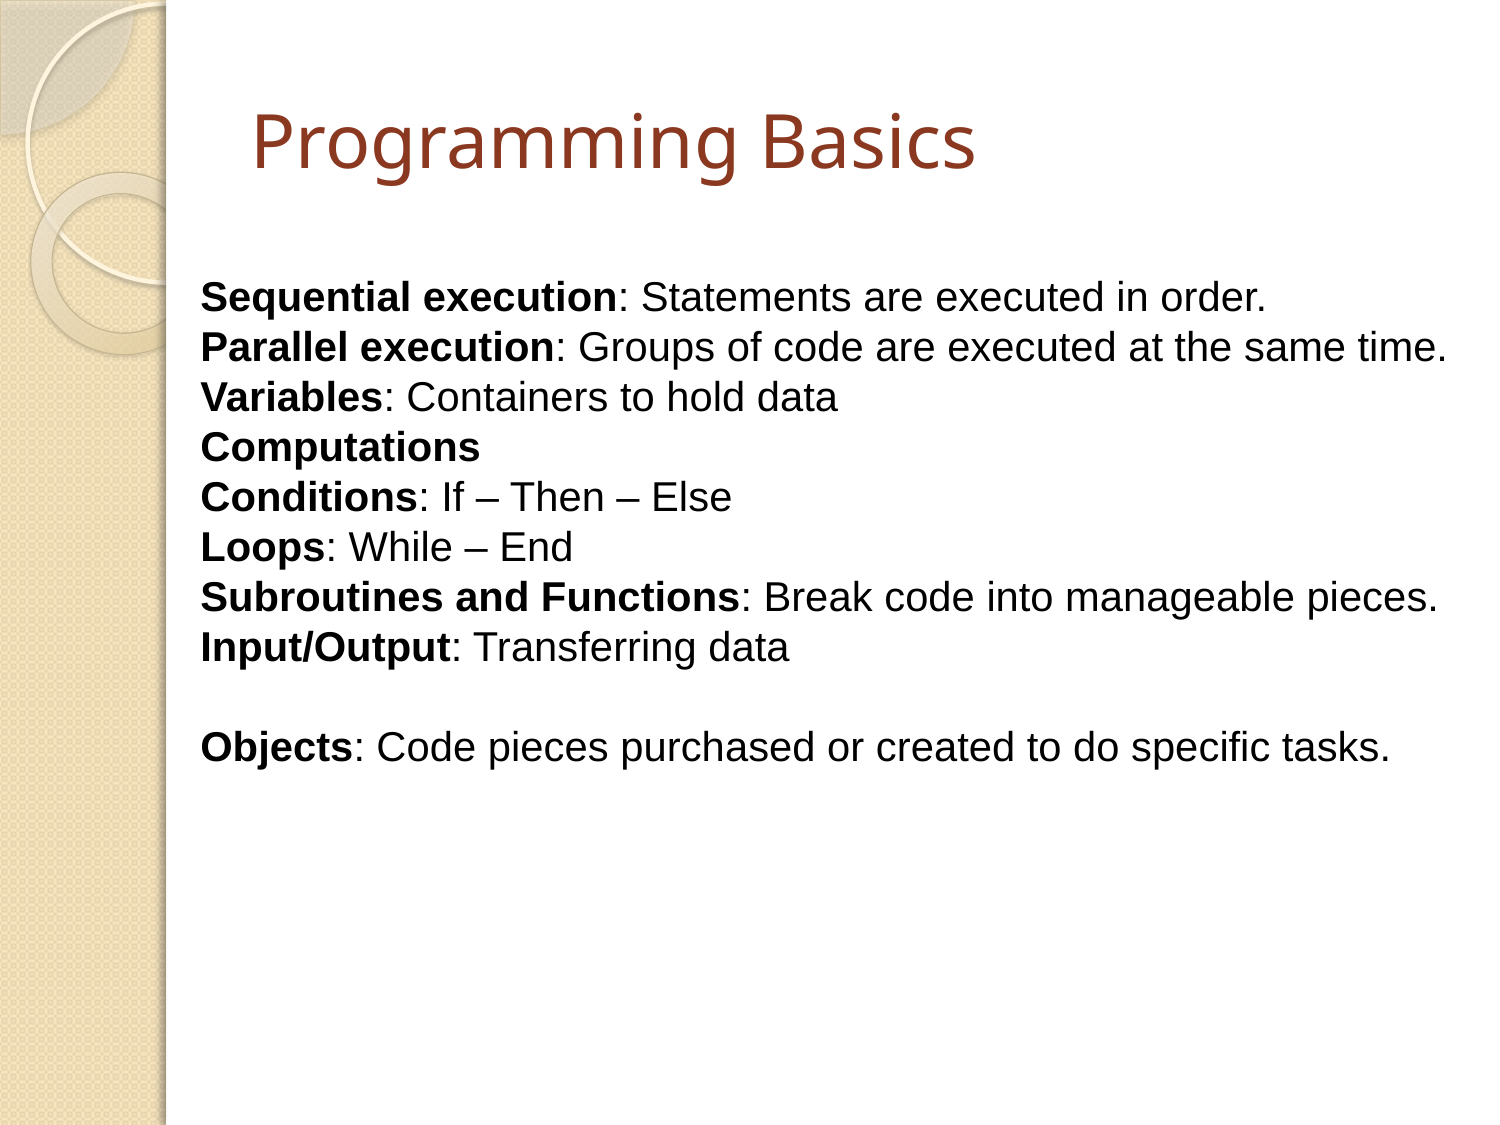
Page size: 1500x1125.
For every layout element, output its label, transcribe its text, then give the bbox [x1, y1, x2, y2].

text_box Sequential execution: Statements are executed in order. Parallel execution: Groups of code are executed at the same time. Variables: Containers to hold data Computations Conditions: If – Then – Else Loops: While – End Subroutines and Functions: Break code into manageable pieces. Input/Output: Transferring data Objects: Code pieces purchased or created to do specific tasks. [185, 262, 1464, 778]
title Programming Basics [235, 45, 1466, 233]
